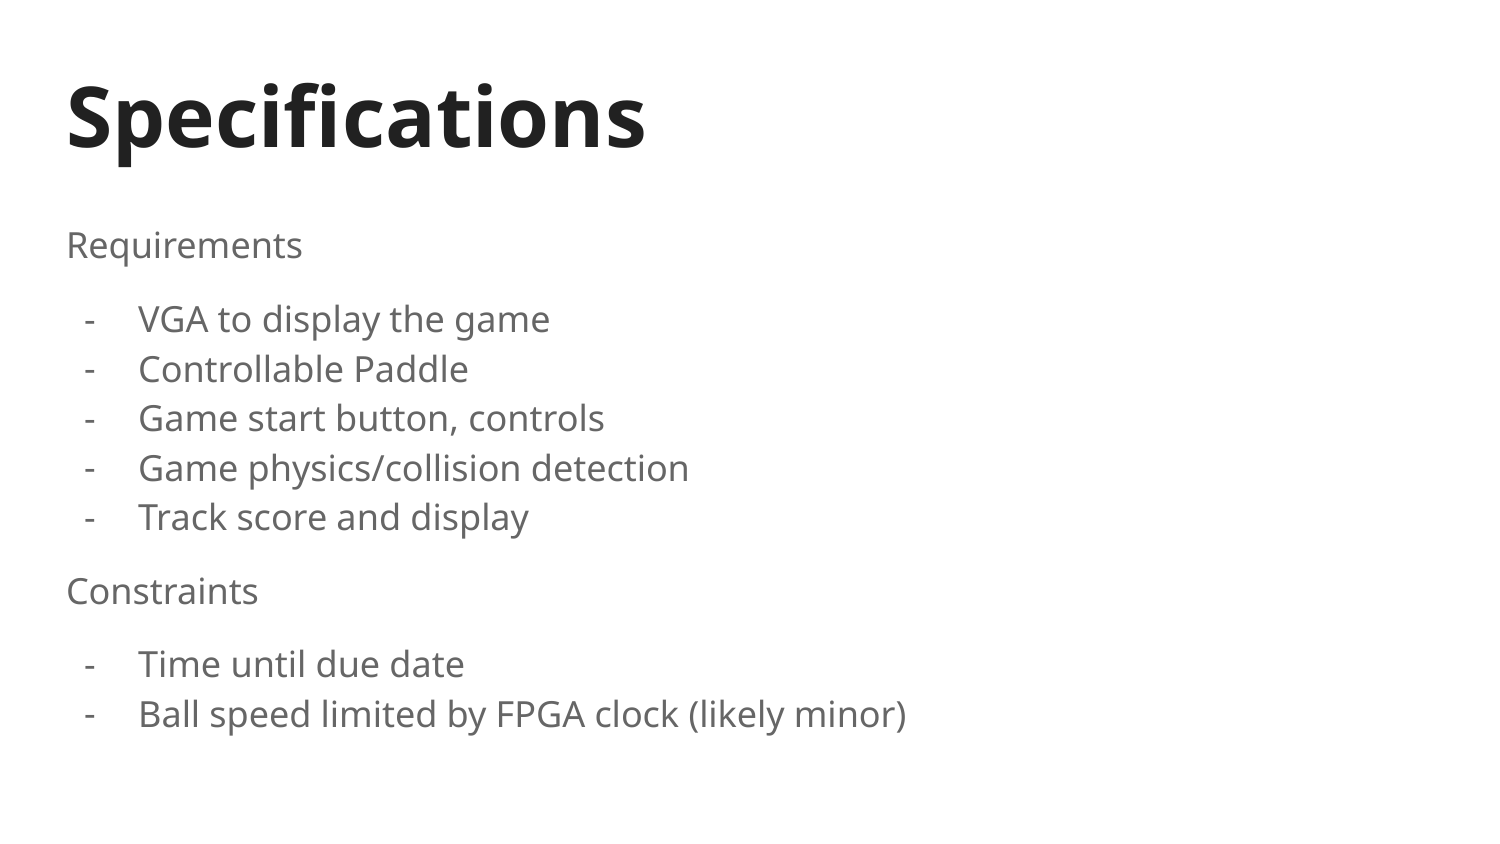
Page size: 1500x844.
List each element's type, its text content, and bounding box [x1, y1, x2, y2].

title Specifications [51, 48, 1449, 180]
list Requirements VGA to display the game Controllable Paddle Game start button, controls Game physics/collision detection Track score and display Constraints Time until due date Ball speed limited by FPGA clock (likely minor) [51, 201, 1449, 750]
